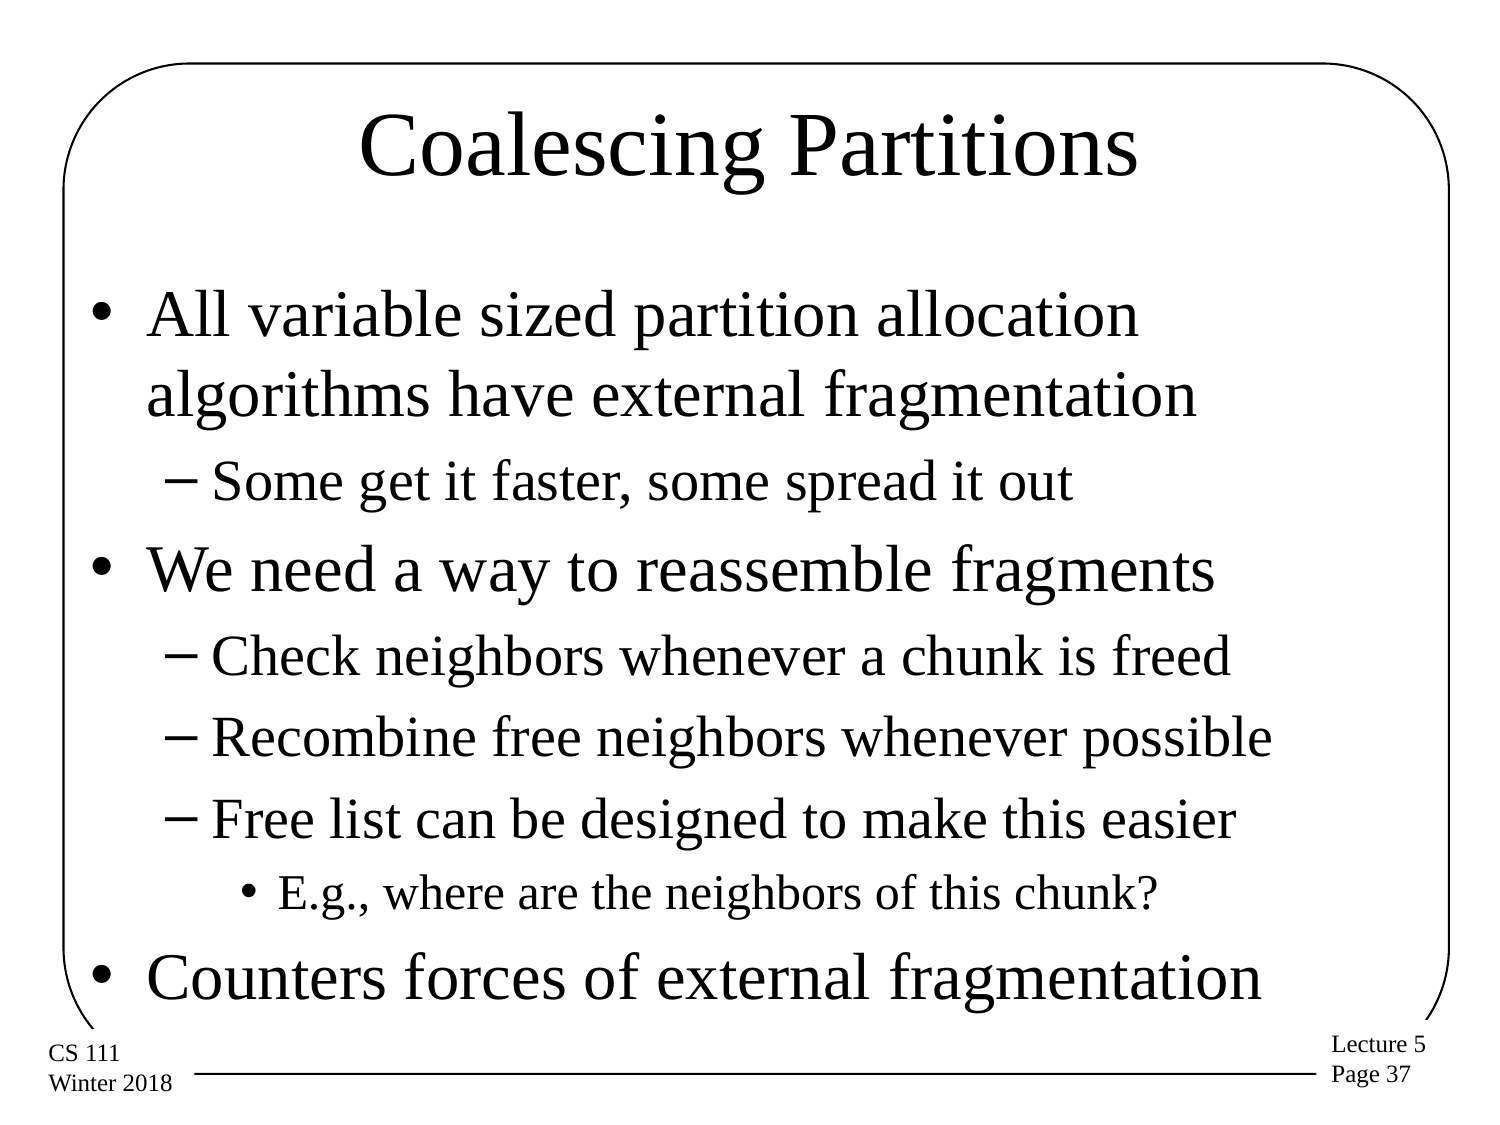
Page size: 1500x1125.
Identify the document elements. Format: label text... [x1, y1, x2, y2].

list All variable sized partition allocation algorithms have external fragmentation Some get it faster, some spread it out We need a way to reassemble fragments Check neighbors whenever a chunk is freed Recombine free neighbors whenever possible Free list can be designed to make this easier E.g., where are the neighbors of this chunk? Counters forces of external fragmentation [74, 262, 1426, 1006]
title Coalescing Partitions [74, 44, 1426, 233]
